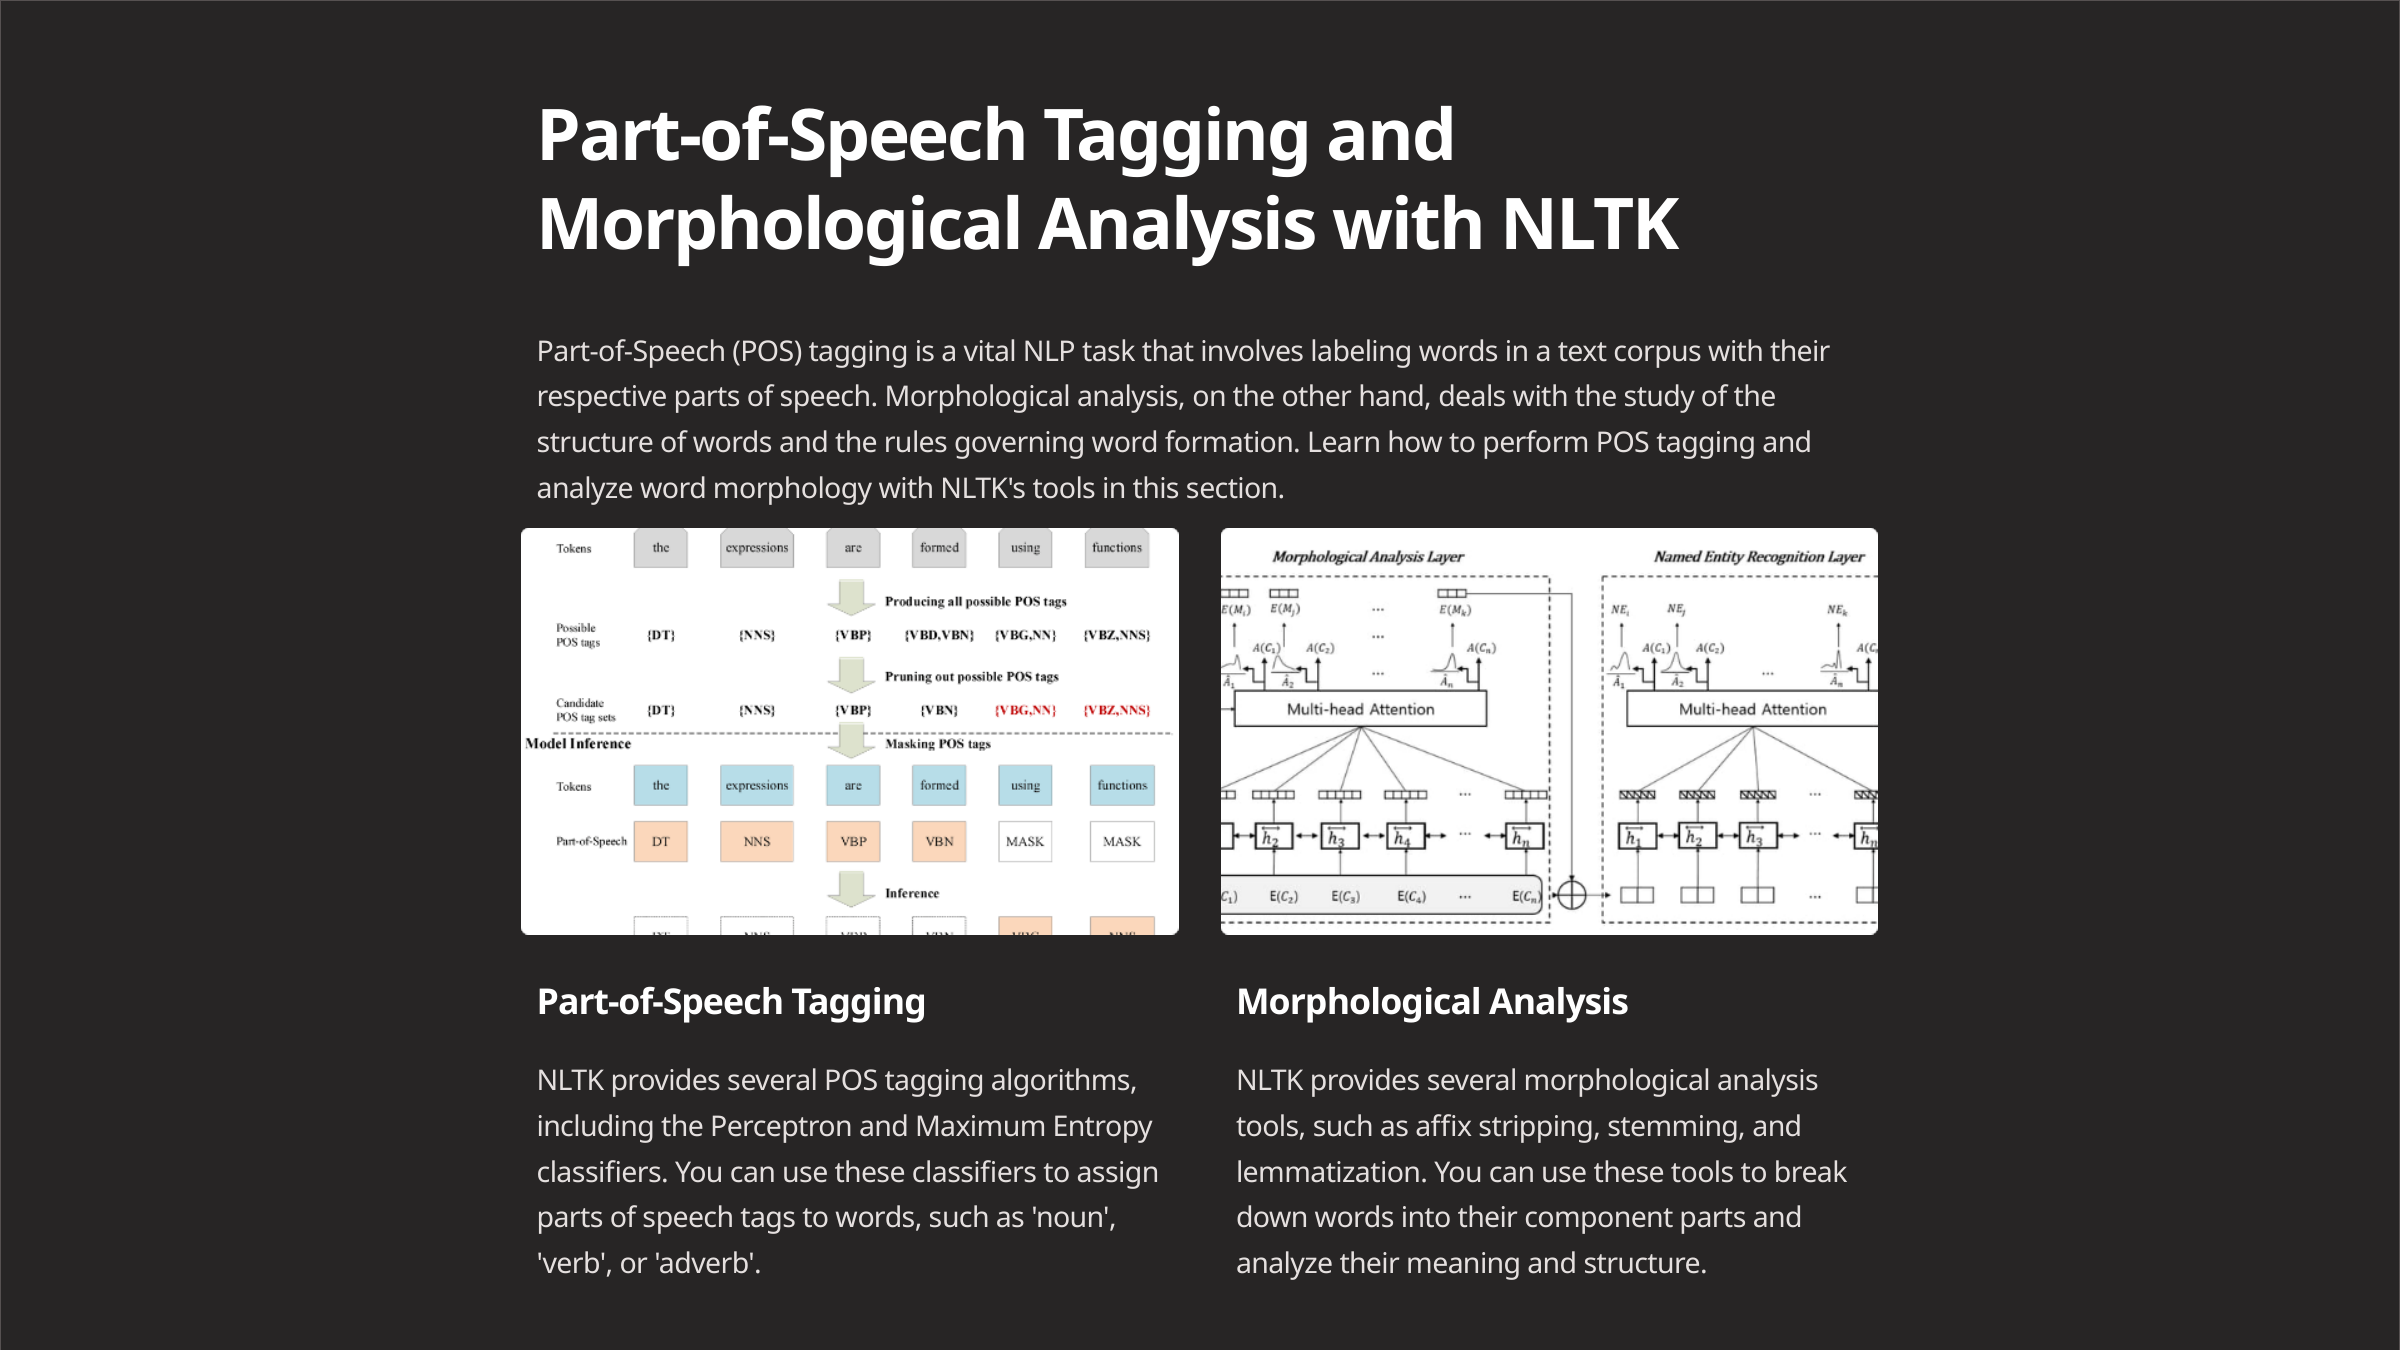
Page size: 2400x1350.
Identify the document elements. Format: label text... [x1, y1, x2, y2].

text_box Part-of-Speech Tagging and Morphological Analysis with NLTK [521, 78, 1878, 257]
text_box [0, 0, 2400, 1350]
text_box NLTK provides several morphological analysis tools, such as affix stripping, stemming, and lemmatization. You can use these tools to break down words into their component parts and analyze their meaning and structure. [1221, 1043, 1878, 1272]
text_box Morphological Analysis [1221, 970, 1611, 1015]
text_box NLTK provides several POS tagging algorithms, including the Perceptron and Maximum Entropy classifiers. You can use these classifiers to assign parts of speech tags to words, such as 'noun', 'verb', or 'adverb'. [521, 1043, 1179, 1272]
picture [521, 528, 1179, 935]
text_box Part-of-Speech (POS) tagging is a vital NLP task that involves labeling words in a text corpus with their respective parts of speech. Morphological analysis, on the other hand, deals with the study of the structure of words and the rules governing word formation. Learn how to perform POS tagging and analyze word morphology with NLTK's tools in this section. [521, 313, 1878, 497]
picture [1221, 528, 1878, 935]
text_box Part-of-Speech Tagging [521, 970, 925, 1015]
